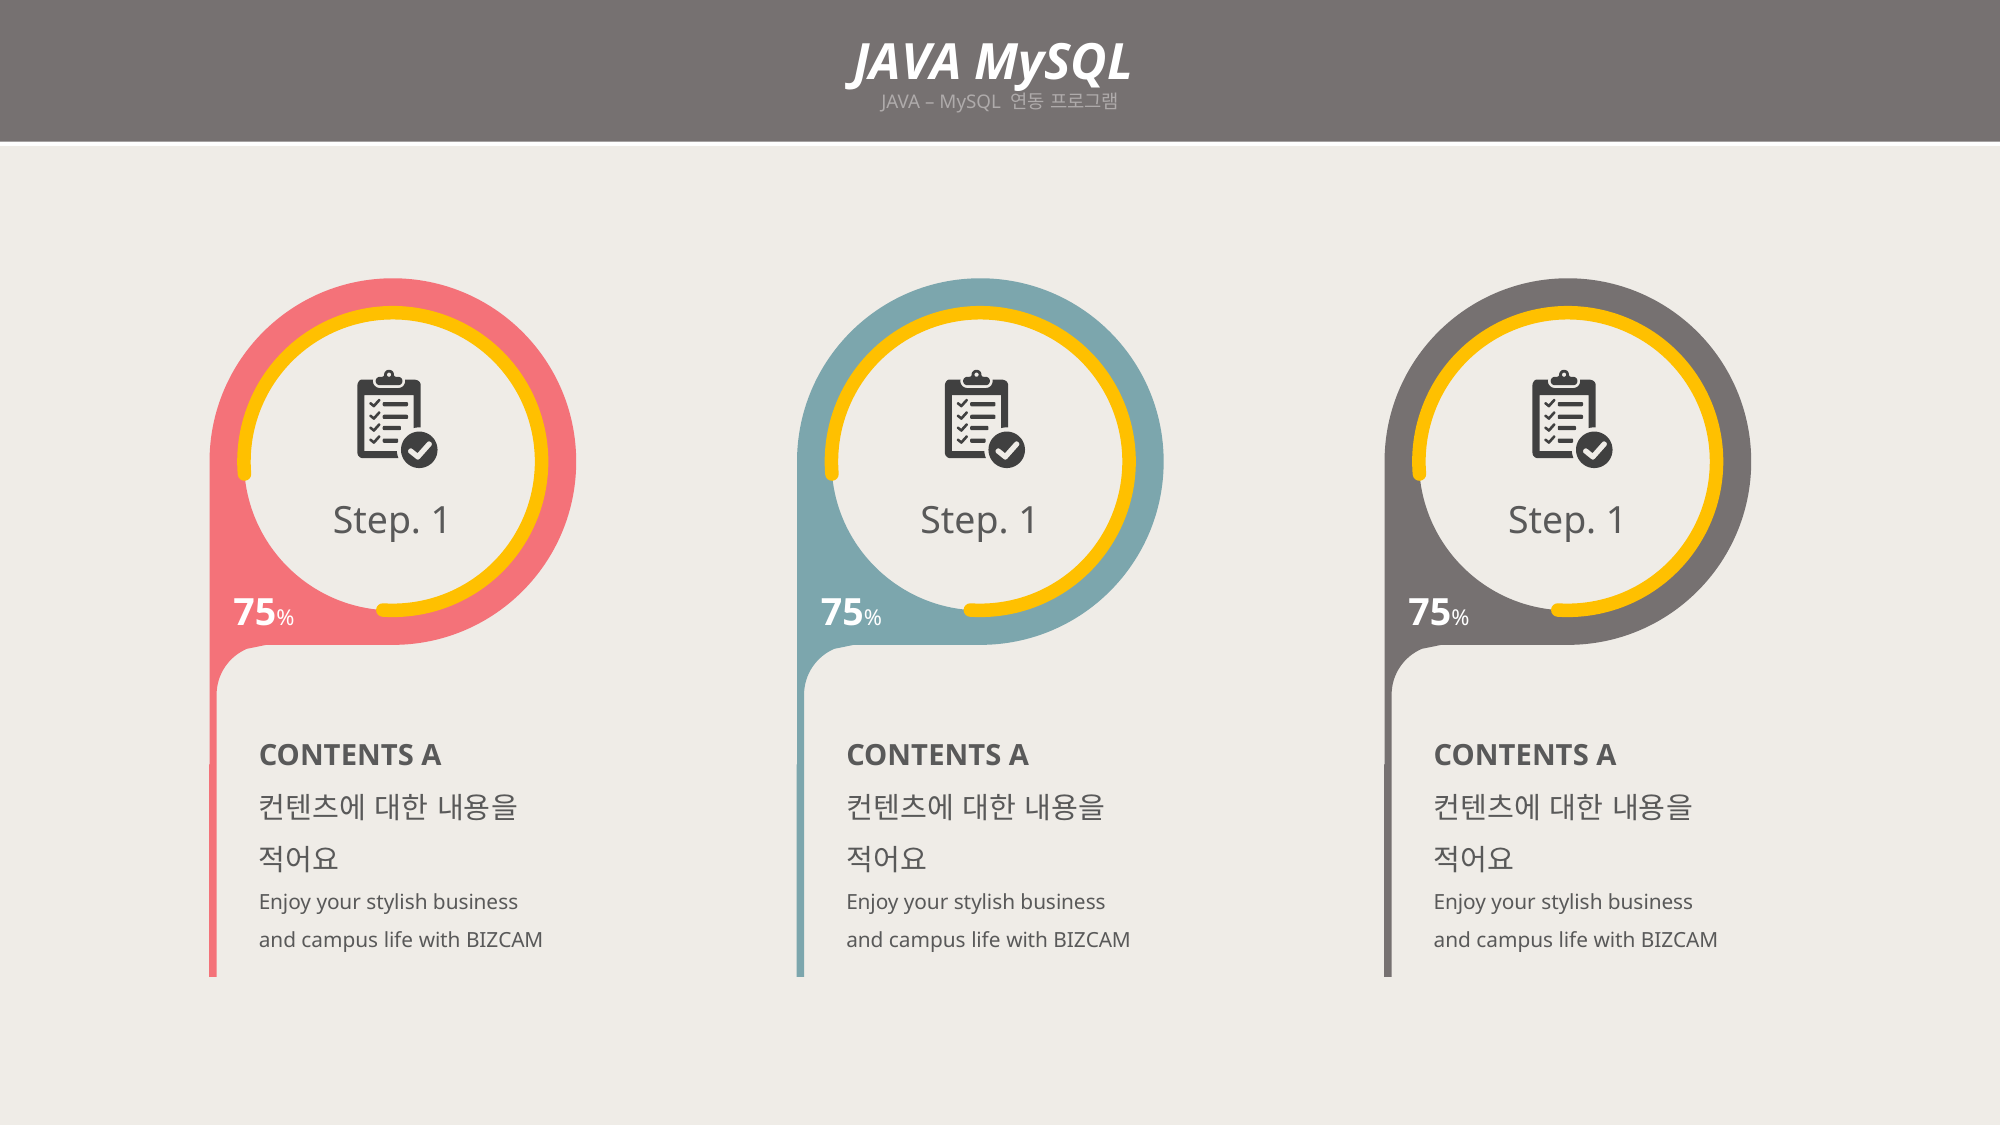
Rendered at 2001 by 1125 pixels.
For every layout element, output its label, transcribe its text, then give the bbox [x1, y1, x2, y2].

text_box Step. 1 [318, 466, 392, 549]
text_box [795, 277, 1165, 978]
text_box Step. 1 [905, 466, 979, 549]
text_box CONTENTS A 컨텐츠에 대한 내용을 적어요 Enjoy your stylish business and campus life with BIZCAM [1418, 711, 1748, 959]
text_box CONTENTS A 컨텐츠에 대한 내용을 적어요 Enjoy your stylish business and campus life with BIZCAM [244, 711, 573, 959]
text_box 75% [218, 558, 310, 641]
text_box CONTENTS A 컨텐츠에 대한 내용을 적어요 Enjoy your stylish business and campus life with BIZCAM [831, 711, 1161, 959]
text_box [208, 277, 578, 978]
text_box Step. 1 [1493, 466, 1567, 549]
text_box 75% [1393, 558, 1485, 641]
text_box [1383, 277, 1753, 978]
text_box [1418, 312, 1718, 611]
text_box [243, 312, 543, 611]
text_box 75% [806, 558, 897, 641]
text_box [830, 312, 1130, 611]
text_box JAVA MySQL JAVA – MySQL 연동 프로그램 [0, 0, 2000, 143]
